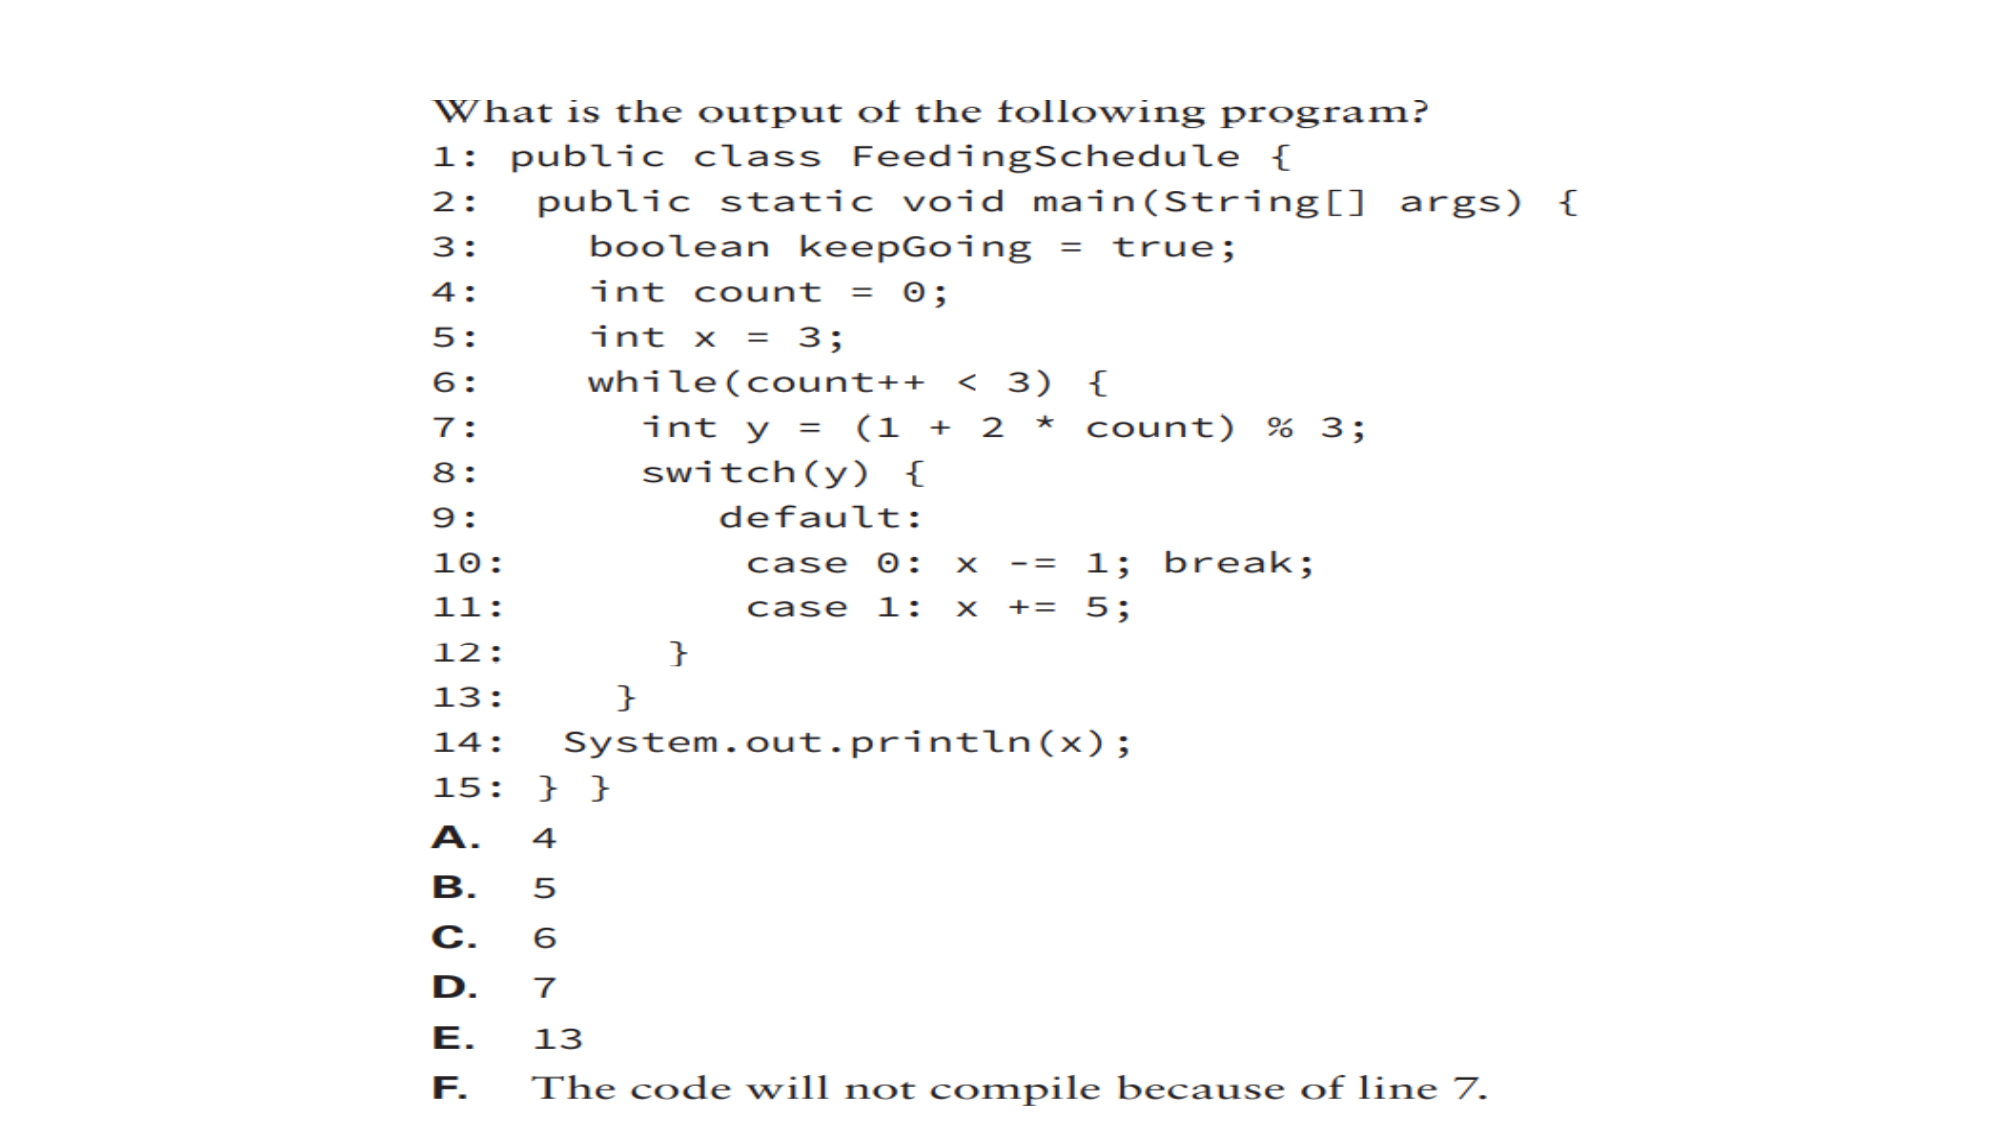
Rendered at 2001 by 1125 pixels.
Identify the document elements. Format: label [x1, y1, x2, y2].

picture [402, 100, 1834, 1125]
